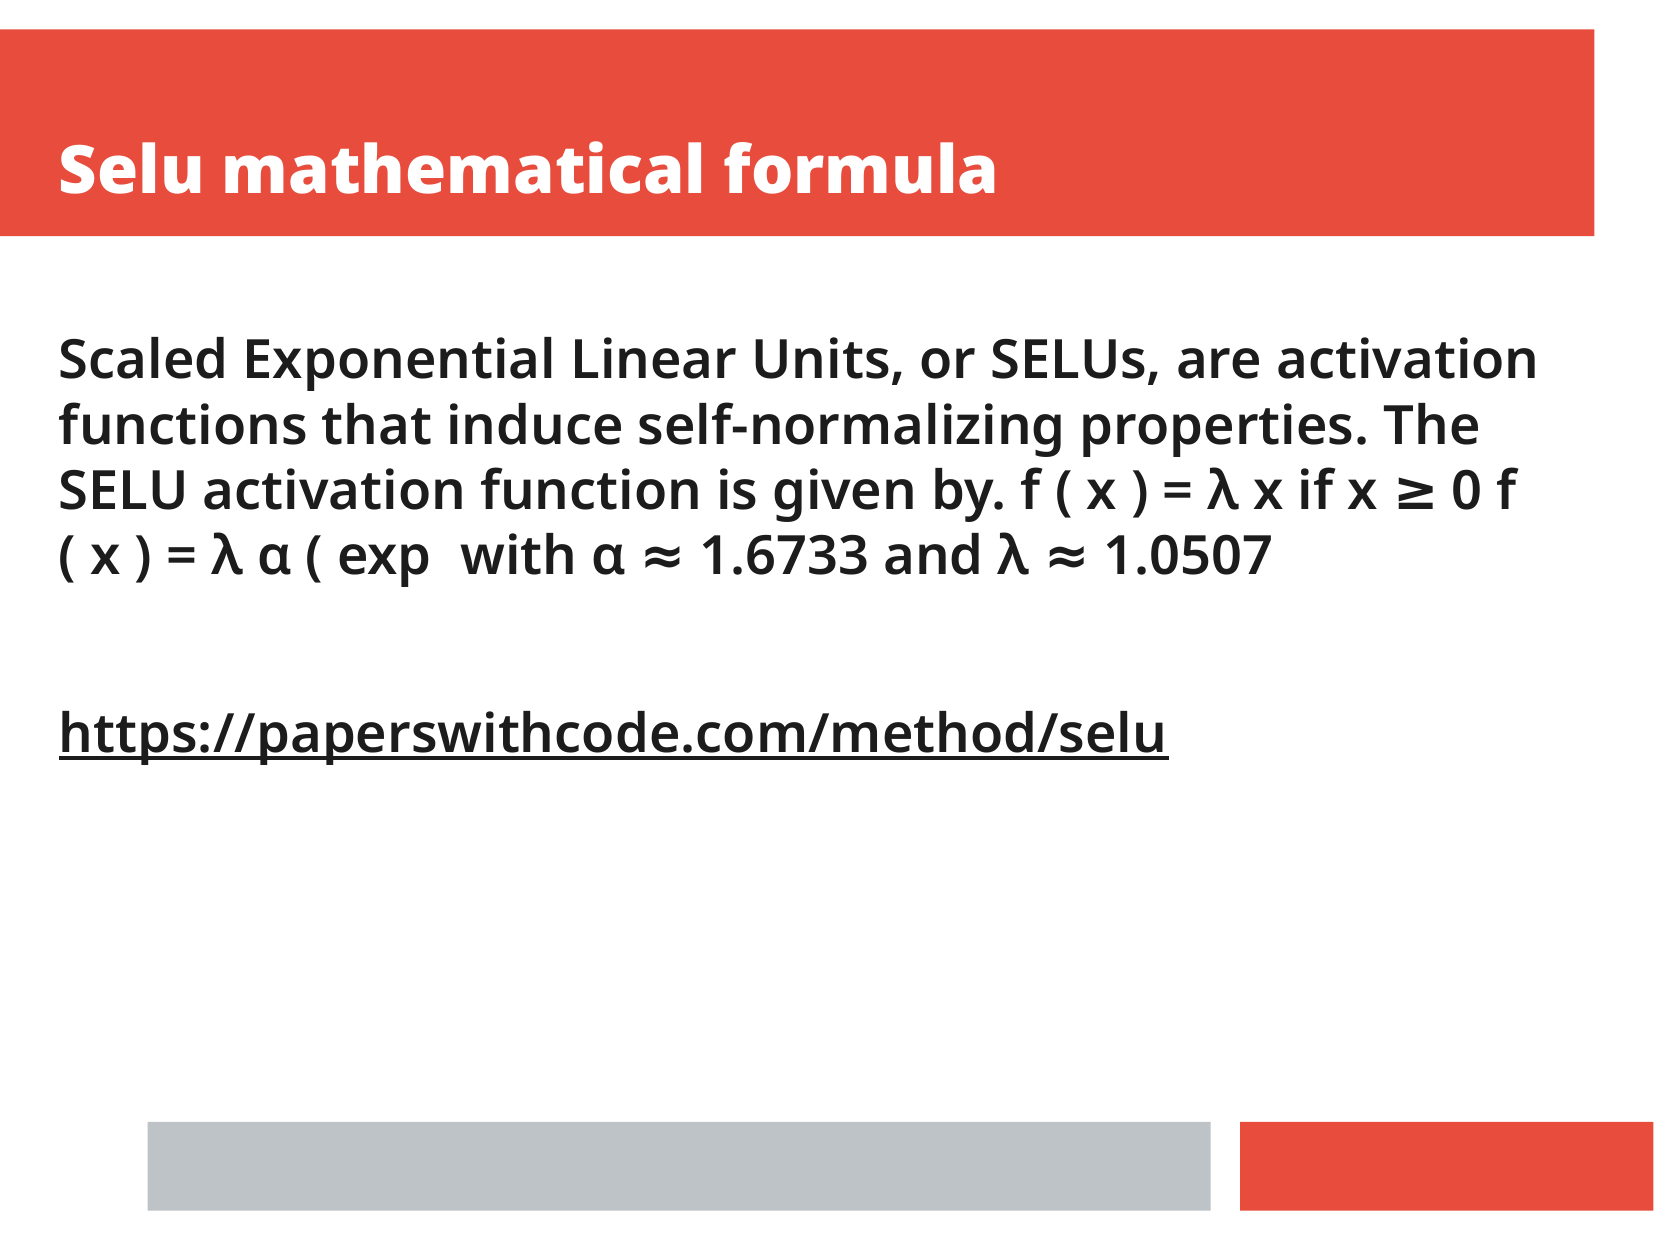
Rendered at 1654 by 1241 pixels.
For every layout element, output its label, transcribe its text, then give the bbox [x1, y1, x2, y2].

text_box Selu mathematical formula [58, 58, 1595, 207]
text_box Scaled Exponential Linear Units, or SELUs, are activation functions that induce self-normalizing properties. The SELU activation function is given by. f ( x ) = λ x if x ≥ 0 f ( x ) = λ α ( exp ⁡ with α ≈ 1.6733 and λ ≈ 1.0507 https://paperswithcode.com/method/selu [58, 324, 1565, 1093]
